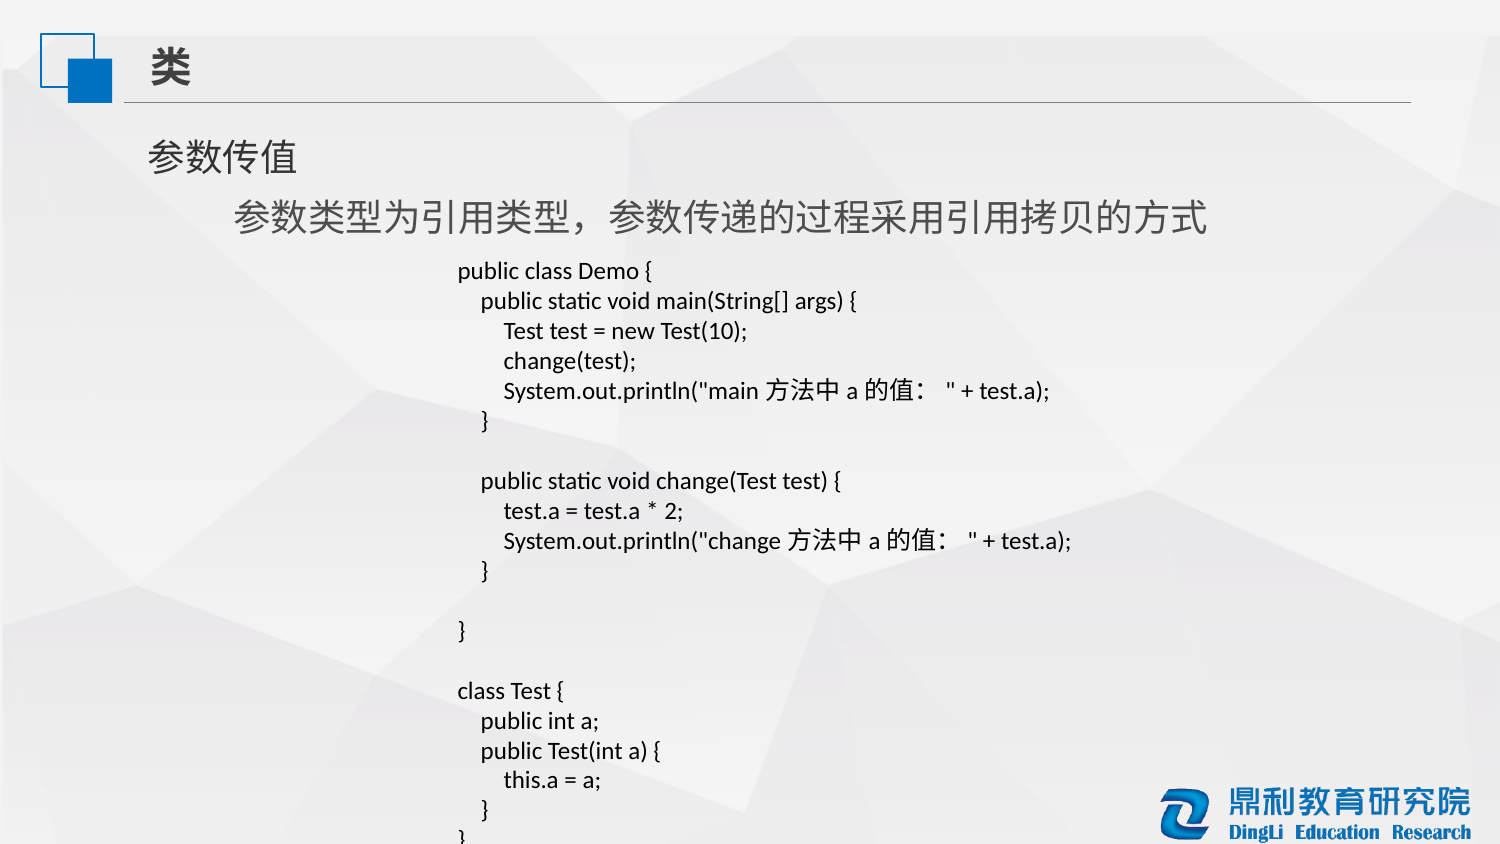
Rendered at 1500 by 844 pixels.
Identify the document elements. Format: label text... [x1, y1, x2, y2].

text_box 类 [135, 33, 207, 99]
text_box 参数类型为引用类型，参数传递的过程采用引用拷贝的方式 [132, 187, 1412, 247]
text_box public class Demo { public static void main(String[] args) { Test test = new Test(10); change(test); System.out.println("main方法中a的值：" + test.a); } public static void change(Test test) { test.a = test.a * 2; System.out.println("change方法中a的值：" + test.a); } } class Test { public int a; public Test(int a) { this.a = a; } } [442, 247, 1195, 844]
picture [2, 36, 1500, 844]
text_box 参数传值 [132, 126, 885, 187]
picture [42, 36, 93, 86]
